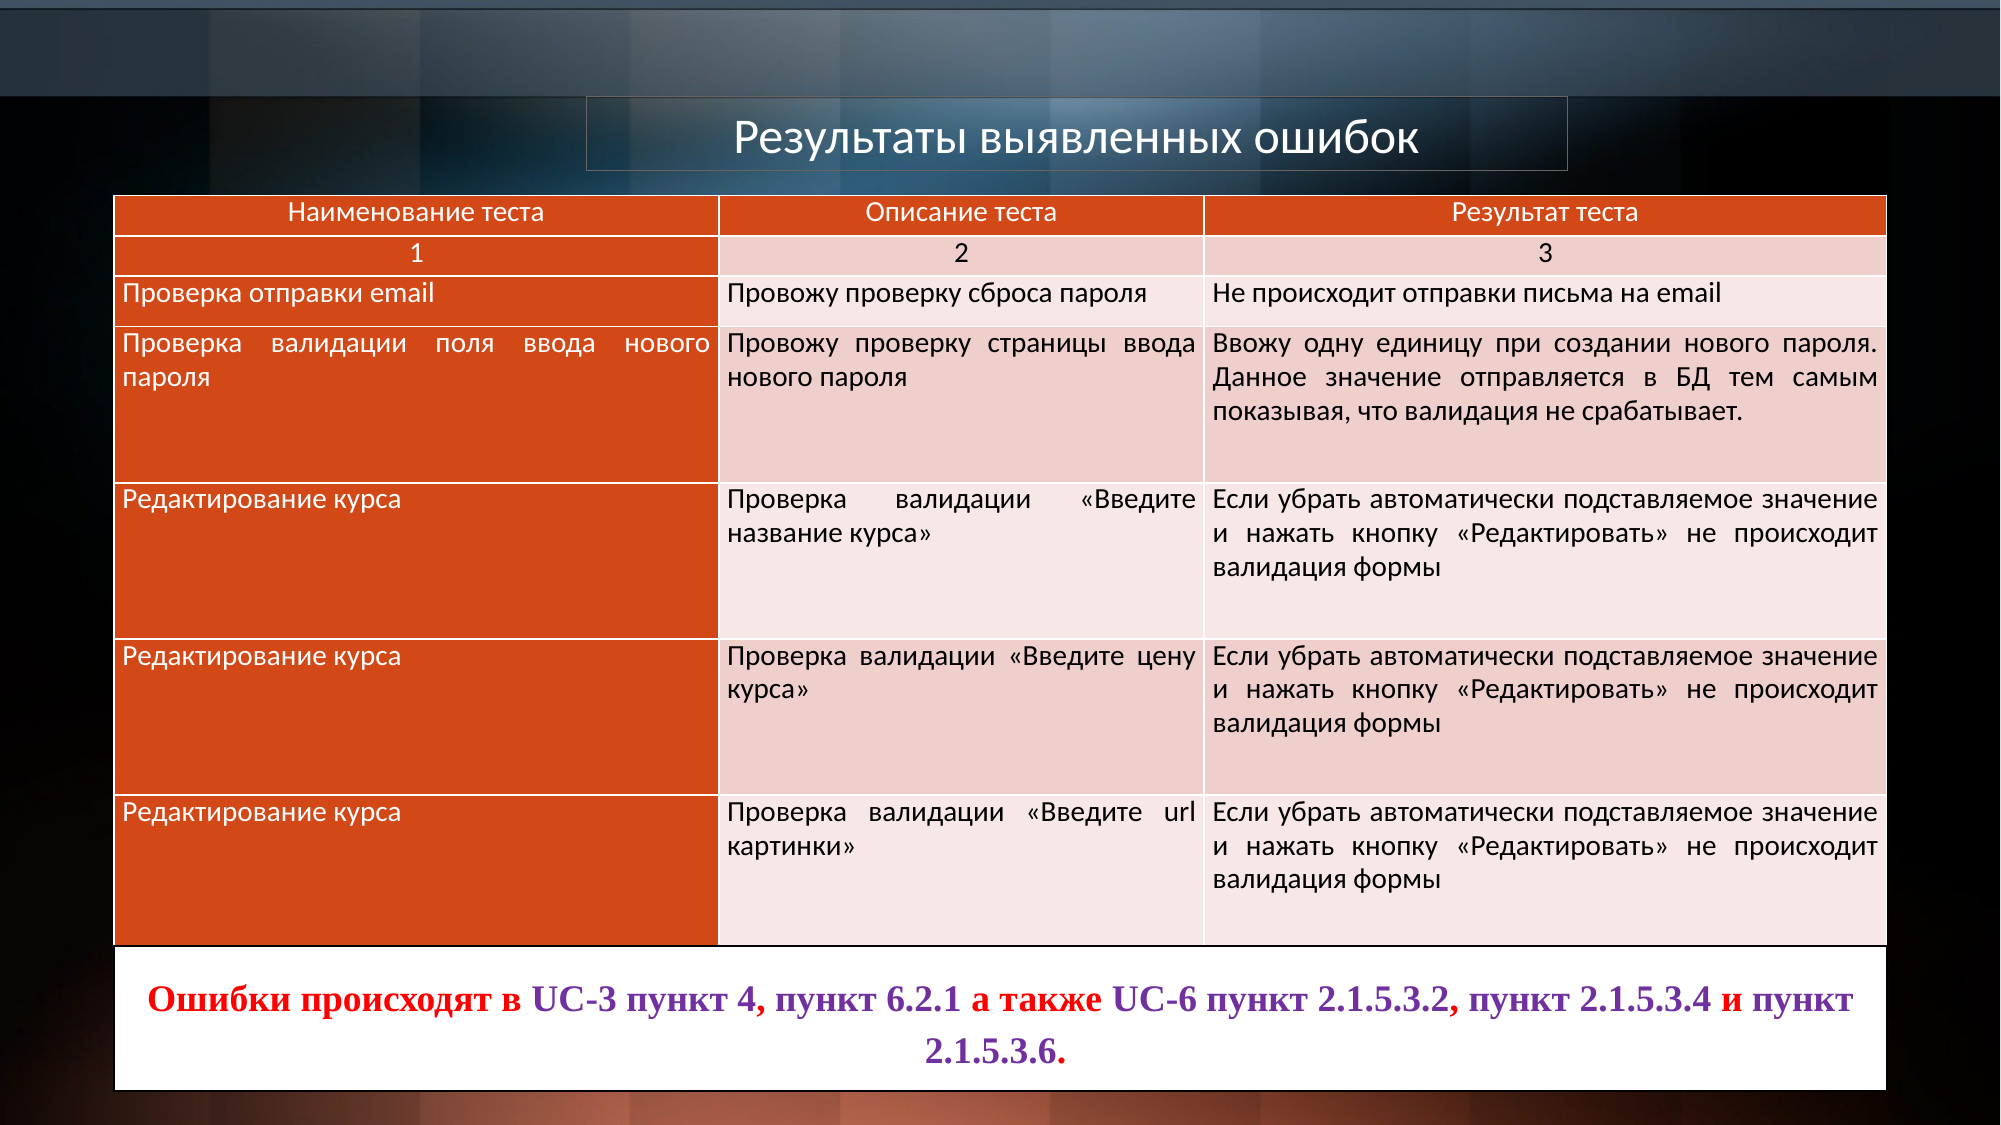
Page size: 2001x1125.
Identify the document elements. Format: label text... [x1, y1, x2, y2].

text_box Результаты выявленных ошибок [586, 96, 1568, 171]
table_cell Редактирование курса [115, 796, 718, 945]
table_cell 1 [115, 237, 718, 275]
table_cell Если убрать автоматически подставляемое значение и нажать кнопку «Редактировать» не происходит валидация формы [1205, 796, 1886, 945]
table_header Результат теста [1205, 196, 1886, 235]
table_cell Проверка валидации «Введите url картинки» [720, 796, 1203, 945]
table_cell Если убрать автоматически подставляемое значение и нажать кнопку «Редактировать» не происходит валидация формы [1205, 640, 1886, 794]
table_cell 3 [1205, 237, 1886, 275]
text_box Ошибки происходят в UC-3 пункт 4, пункт 6.2.1 а также UC-6 пункт 2.1.5.3.2, пункт 2.1.5.3.4 и пункт 2.1.5.3.6. [113, 945, 1888, 1092]
table_cell Не происходит отправки письма на email [1205, 277, 1886, 326]
table_cell Редактирование курса [115, 640, 718, 794]
table_header Наименование теста [115, 196, 718, 235]
picture [0, 0, 2001, 1125]
table_cell Редактирование курса [115, 484, 718, 638]
table_cell Провожу проверку страницы ввода нового пароля [720, 327, 1203, 482]
table_cell Проверка валидации поля ввода нового пароля [115, 327, 718, 482]
table_cell Если убрать автоматически подставляемое значение и нажать кнопку «Редактировать» не происходит валидация формы [1205, 484, 1886, 638]
table_cell Проверка валидации «Введите цену курса» [720, 640, 1203, 794]
table_cell Ввожу одну единицу при создании нового пароля. Данное значение отправляется в БД тем самым показывая, что валидация не срабатывает. [1205, 327, 1886, 482]
table_cell Проверка отправки email [115, 277, 718, 326]
table_cell Проверка валидации «Введите название курса» [720, 484, 1203, 638]
table_cell 2 [720, 237, 1203, 275]
table_cell Провожу проверку сброса пароля [720, 277, 1203, 326]
table_header Описание теста [720, 196, 1203, 235]
